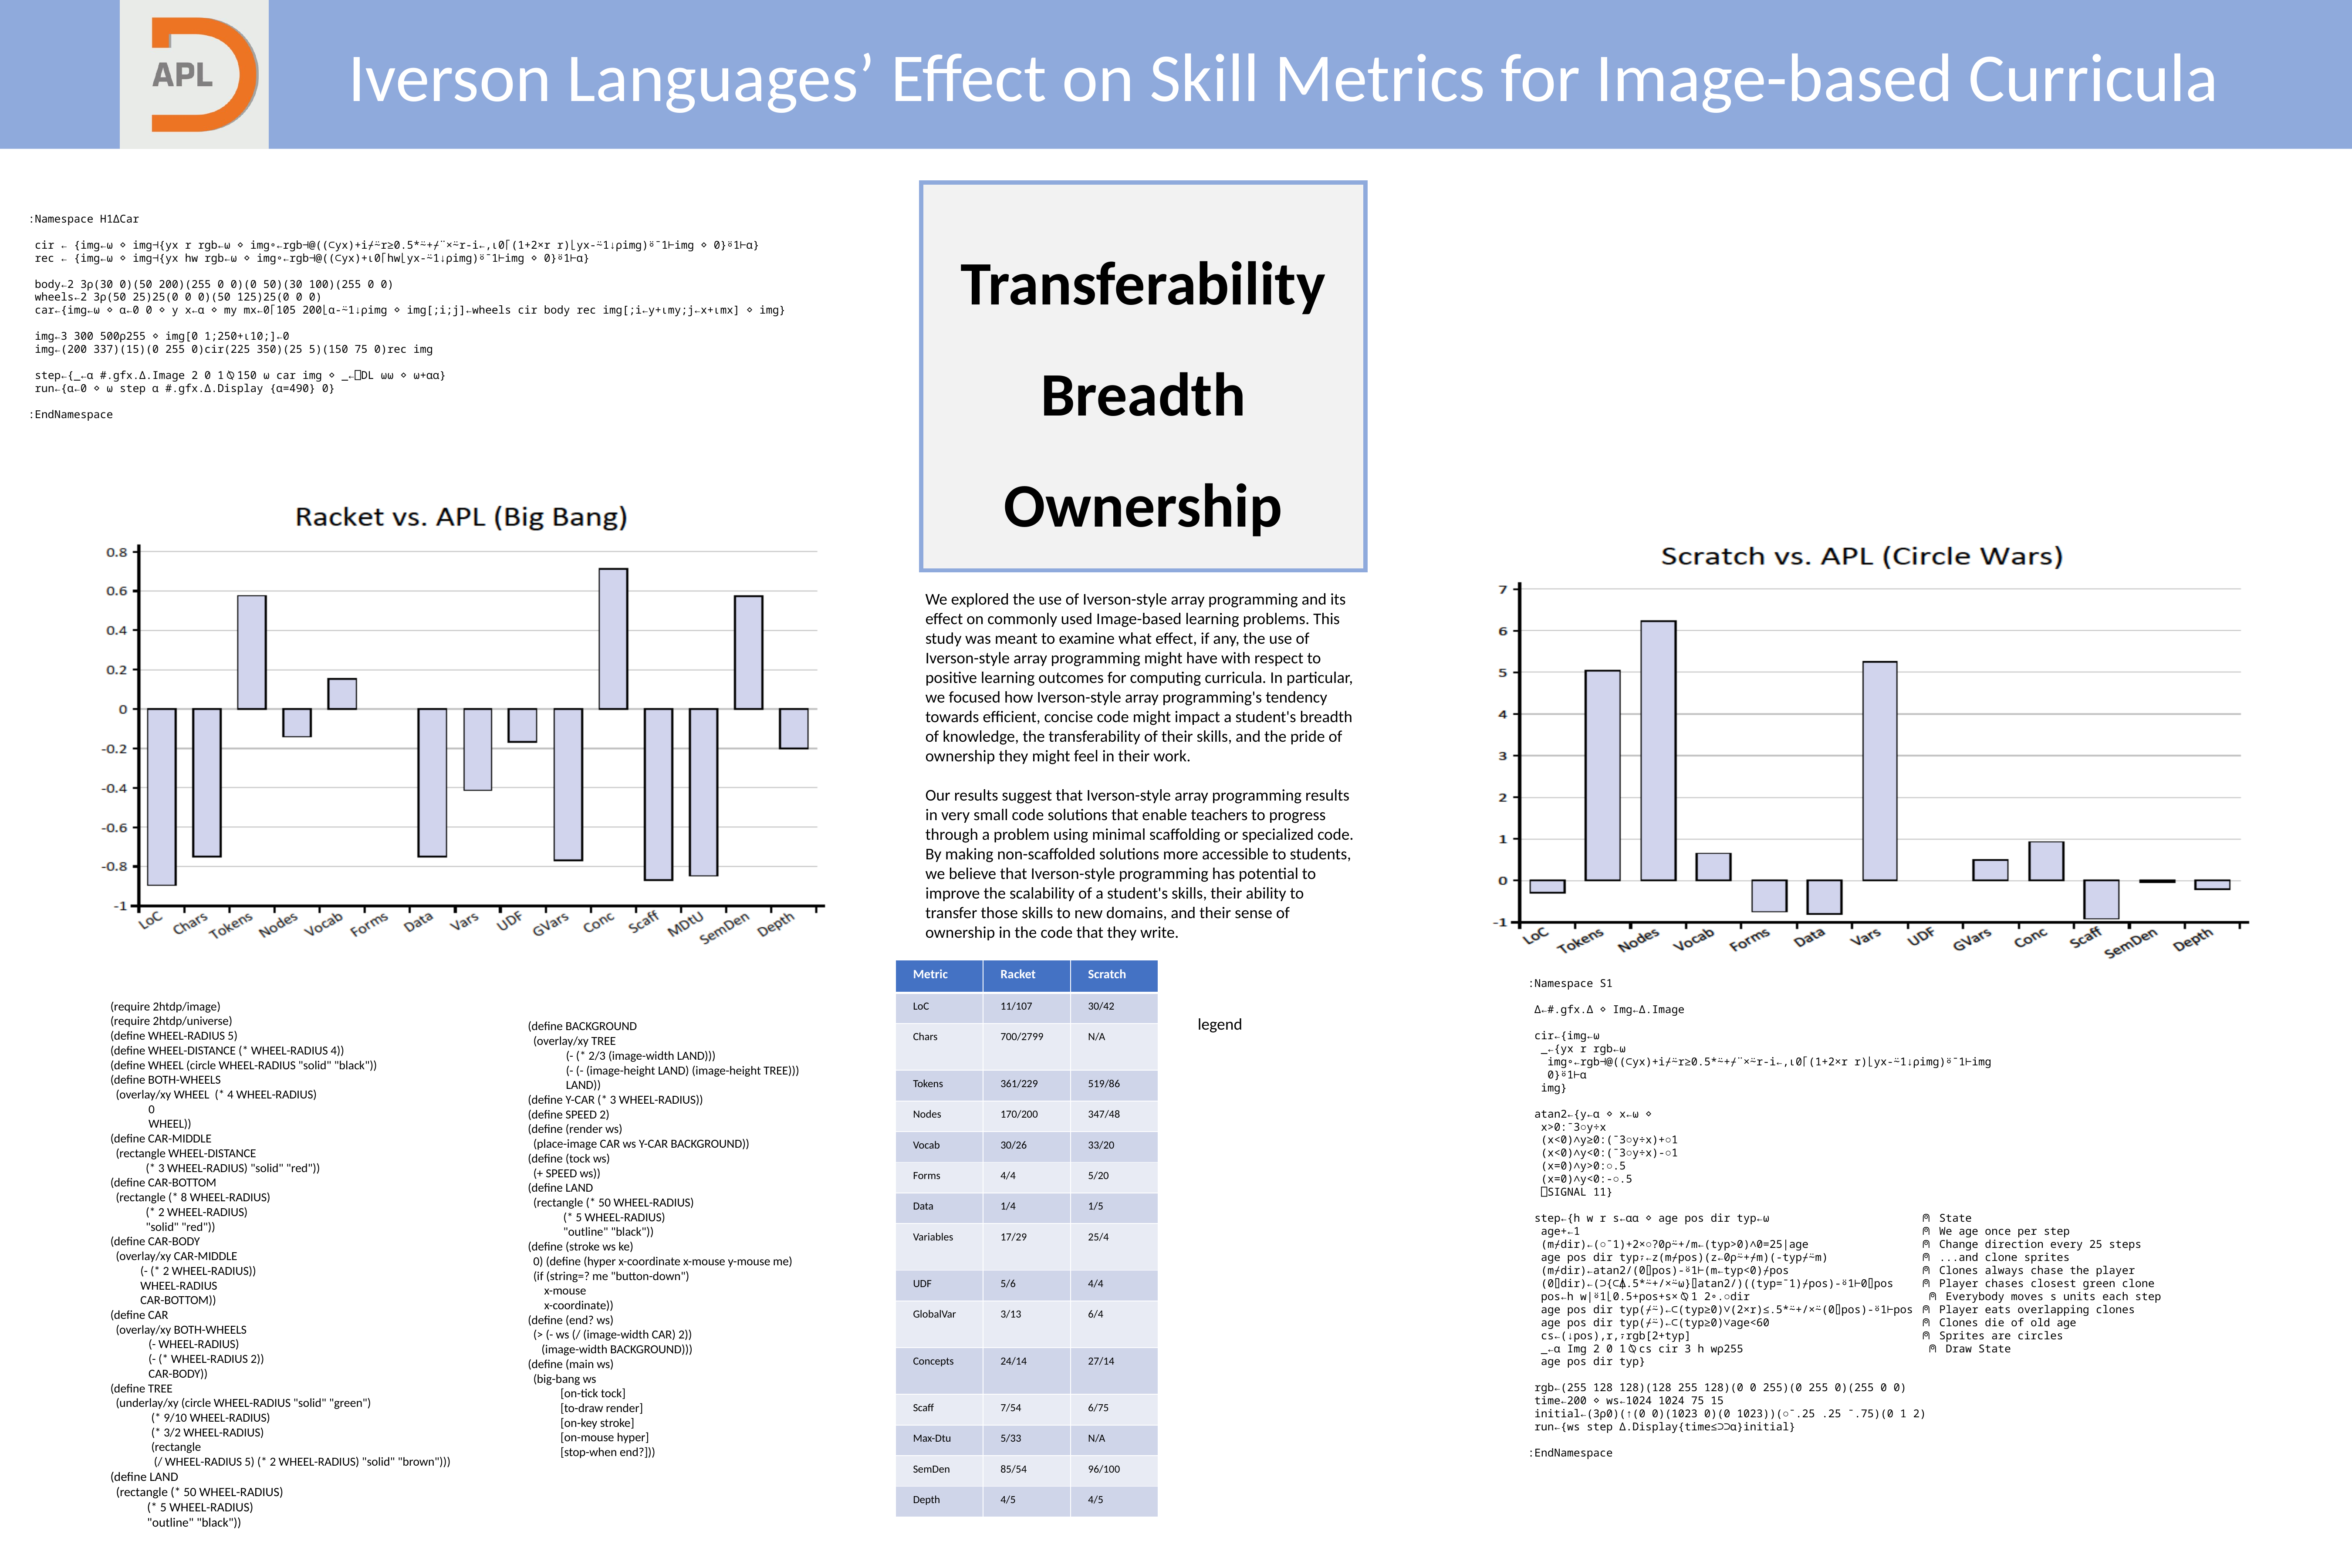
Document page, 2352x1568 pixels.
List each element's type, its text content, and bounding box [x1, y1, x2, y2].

table_cell Tokens [896, 1071, 983, 1101]
table_cell Max-Dtu [896, 1426, 983, 1455]
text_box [1400, 490, 2325, 1031]
table_cell 6/75 [1071, 1395, 1158, 1425]
table_cell 6/4 [1071, 1301, 1158, 1347]
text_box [0, 0, 2352, 149]
table_cell 4/5 [1071, 1487, 1158, 1517]
table_cell Depth [896, 1487, 983, 1517]
table_cell 170/200 [983, 1102, 1070, 1131]
table_cell 347/48 [1071, 1102, 1158, 1131]
text_box :Namespace S1 ∆←#.gfx.∆ ⋄ Img←∆.Image cir←{img←⍵ _←{yx r rgb←⍵ img∘←rgb⊣@((⊂yx)+i⌿⍨r≥0.5*⍨+⌿¨×⍨r-i←,⍳0⌈(1+2×r r)⌊yx-⍨1↓⍴img)⍤¯1⊢img 0}⍤1⊢⍺ img} atan2←{y←⍺ ⋄ x←⍵ ⋄ x>0:¯3○y÷x (x<0)∧y≥0:(¯3○y÷x)+○1 (x<0)∧y<0:(¯3○y÷x)-○1 (x=0)∧y>0:○.5 (x=0)∧y<0:-○.5 ⎕SIGNAL 11} step←{h w r s←⍺⍺ ⋄ age pos dir typ←⍵ ⍝ State age+←1 ⍝ We age once per step (m⌿dir)←(○¯1)+2×○?0⍴⍨+/m←(typ>0)∧0=25|age ⍝ Change direction every 25 steps age pos dir typ⍪←z(m⌿pos)(z←0⍴⍨+⌿m)(-typ⌿⍨m) ⍝ ...and clone sprites (m⌿dir)←atan2/(0⌷pos)-⍤1⊢(m←typ<0)⌿pos ⍝ Clones always chase the player (0⌷dir)←(⊃{⊂⍋.5*⍨+/×⍨⍵}⌷atan2/)((typ=¯1)⌿pos)-⍤1⊢0⌷pos ⍝ Player chases closest green clone pos←h w|⍤1⌊0.5+pos+s×⍉1 2∘.○dir ⍝ Everybody moves s units each step age pos dir typ(⌿⍨)←⊂(typ≥0)∨(2×r)≤.5*⍨+/×⍨(0⌷pos)-⍤1⊢pos ⍝ Player eats overlapping clones age pos dir typ(⌿⍨)←⊂(typ≥0)∨age<60 ⍝ Clones die of old age cs←(↓pos),r,⍪rgb[2+typ] ⍝ Sprites are circles _←⍺ Img 2 0 1⍉cs cir 3 h w⍴255 ⍝ Draw State age pos dir typ} rgb←(255 128 128)(128 255 128)(0 0 255)(0 255 0)(255 0 0) time←200 ⋄ ws←1024 1024 75 15 initial←(3⍴0)(↑(0 0)(1023 0)(0 1023))(○¯.25 .25 ¯.75)(0 1 2) run←{ws step ∆.Display{time≤⊃⊃⍺}initial} :EndNamespace [1521, 1031, 2194, 1462]
table_cell 700/2799 [983, 1024, 1070, 1070]
table_cell Scaff [896, 1395, 983, 1425]
table_cell 5/6 [983, 1271, 1070, 1301]
table_cell Vocab [896, 1132, 983, 1162]
table_header Metric [897, 960, 983, 992]
table_cell 11/107 [983, 994, 1070, 1023]
table_cell Chars [896, 1024, 983, 1070]
table_cell 7/54 [983, 1395, 1070, 1425]
table_cell GlobalVar [896, 1301, 983, 1347]
table_cell 96/100 [1071, 1456, 1158, 1486]
table_cell Data [896, 1193, 983, 1223]
table_cell 30/26 [983, 1132, 1070, 1162]
table_cell 361/229 [983, 1071, 1070, 1101]
text_box :Namespace H1∆Car cir ← {img←⍵ ⋄ img⊣{yx r rgb←⍵ ⋄ img∘←rgb⊣@((⊂yx)+i⌿⍨r≥0.5*⍨+⌿¨×⍨r-i←,⍳0⌈(1+2×r r)⌊yx-⍨1↓⍴img)⍤¯1⊢img ⋄ 0}⍤1⊢⍺} rec ← {img←⍵ ⋄ img⊣{yx hw rgb←⍵ ⋄ img∘←rgb⊣@((⊂yx)+⍳0⌈hw⌊yx-⍨1↓⍴img)⍤¯1⊢img ⋄ 0}⍤1⊢⍺} body←2 3⍴(30 0)(50 200)(255 0 0)(0 50)(30 100)(255 0 0) wheels←2 3⍴(50 25)25(0 0 0)(50 125)25(0 0 0) car←{img←⍵ ⋄ ⍺←0 0 ⋄ y x←⍺ ⋄ my mx←0⌈105 200⌊⍺-⍨1↓⍴img ⋄ img[;i;j]←wheels cir body rec img[;i←y+⍳my;j←x+⍳mx] ⋄ img} img←3 300 500⍴255 ⋄ img[0 1;250+⍳10;]←0 img←(200 337)(15)(0 255 0)cir(225 350)(25 5)(150 75 0)rec img step←{_←⍺ #.gfx.∆.Image 2 0 1⍉150 ⍵ car img ⋄ _←⎕DL ⍵⍵ ⋄ ⍵+⍺⍺} run←{⍺←0 ⋄ ⍵ step ⍺ #.gfx.∆.Display {⍺=490} 0} :EndNamespace [22, 208, 847, 424]
table_cell Nodes [896, 1102, 983, 1131]
table_cell 4/5 [983, 1487, 1070, 1517]
table_cell 25/4 [1071, 1224, 1158, 1270]
table_cell N/A [1071, 1024, 1158, 1070]
table_cell 5/20 [1071, 1162, 1158, 1193]
table_cell 5/33 [983, 1426, 1070, 1455]
table_cell 85/54 [983, 1456, 1070, 1486]
table_cell N/A [1071, 1426, 1158, 1455]
table_cell 30/42 [1071, 994, 1158, 1023]
table_cell Variables [896, 1224, 983, 1270]
table_cell Concepts [896, 1348, 983, 1394]
table_cell 1/5 [1071, 1193, 1158, 1223]
table_cell 27/14 [1071, 1348, 1158, 1394]
table_cell 24/14 [983, 1348, 1070, 1394]
text_box We explored the use of Iverson-style array programming and its effect on commonly used Image-based learning problems. This study was meant to examine what effect, if any, the use of Iverson-style array programming might have with respect to positive learning outcomes for computing curricula. In particular, we focused how Iverson-style array programming's tendency towards efficient, concise code might impact a student's breadth of knowledge, the transferability of their skills, and the pride of ownership they might feel in their work. Our results suggest that Iverson-style array programming results in very small code solutions that enable teachers to progress through a problem using minimal scaffolding or specialized code. By making non-scaffolded solutions more accessible to students, we believe that Iverson-style programming has potential to improve the scalability of a student's skills, their ability to transfer those skills to new domains, and their sense of ownership in the code that they write. [919, 585, 1363, 945]
table_cell 4/4 [983, 1162, 1070, 1193]
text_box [27, 446, 897, 1021]
table_cell Forms [896, 1162, 983, 1193]
table_cell 17/29 [983, 1224, 1070, 1270]
text_box legend [1191, 1010, 1326, 1037]
table_cell 3/13 [983, 1301, 1070, 1347]
table_cell LoC [896, 994, 983, 1023]
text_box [921, 182, 1365, 571]
table_cell 4/4 [1071, 1271, 1158, 1301]
table_cell 1/4 [983, 1193, 1070, 1223]
table_header Racket [983, 960, 1070, 992]
table_cell 33/20 [1071, 1132, 1158, 1162]
table_cell 519/86 [1071, 1071, 1158, 1101]
text_box (require 2htdp/image) (require 2htdp/universe) (define WHEEL-RADIUS 5) (define WHEEL-DISTANCE (* WHEEL-RADIUS 4)) (define WHEEL (circle WHEEL-RADIUS "solid" "black")) (define BOTH-WHEELS (overlay/xy WHEEL (* 4 WHEEL-RADIUS) 0 WHEEL)) (define CAR-MIDDLE (rectangle WHEEL-DISTANCE (* 3 WHEEL-RADIUS) "solid" "red")) (define CAR-BOTTOM (rectangle (* 8 WHEEL-RADIUS) (* 2 WHEEL-RADIUS) "solid" "red")) (define CAR-BODY (overlay/xy CAR-MIDDLE (- (* 2 WHEEL-RADIUS)) WHEEL-RADIUS CAR-BOTTOM)) (define CAR (overlay/xy BOTH-WHEELS (- WHEEL-RADIUS) (- (* WHEEL-RADIUS 2)) CAR-BODY)) (define TREE (underlay/xy (circle WHEEL-RADIUS "solid" "green") (* 9/10 WHEEL-RADIUS) (* 3/2 WHEEL-RADIUS) (rectangle (/ WHEEL-RADIUS 5) (* 2 WHEEL-RADIUS) "solid" "brown"))) (define LAND (rectangle (* 50 WHEEL-RADIUS) (* 5 WHEEL-RADIUS) "outline" "black")) [104, 1021, 471, 1548]
table_cell SemDen [896, 1456, 983, 1486]
table_cell UDF [896, 1271, 983, 1301]
text_box (define BACKGROUND (overlay/xy TREE (- (* 2/3 (image-width LAND))) (- (- (image-height LAND) (image-height TREE))) LAND)) (define Y-CAR (* 3 WHEEL-RADIUS)) (define SPEED 2) (define (render ws) (place-image CAR ws Y-CAR BACKGROUND)) (define (tock ws) (+ SPEED ws)) (define LAND (rectangle (* 50 WHEEL-RADIUS) (* 5 WHEEL-RADIUS) "outline" "black")) (define (stroke ws ke) 0) (define (hyper x-coordinate x-mouse y-mouse me) (if (string=? me "button-down") x-mouse x-coordinate)) (define (end? ws) (> (- ws (/ (image-width CAR) 2)) (image-width BACKGROUND))) (define (main ws) (big-bang ws [on-tick tock] [to-draw render] [on-key stroke] [on-mouse hyper] [stop-when end?])) [521, 1021, 871, 1492]
table_header Scratch [1071, 960, 1158, 992]
